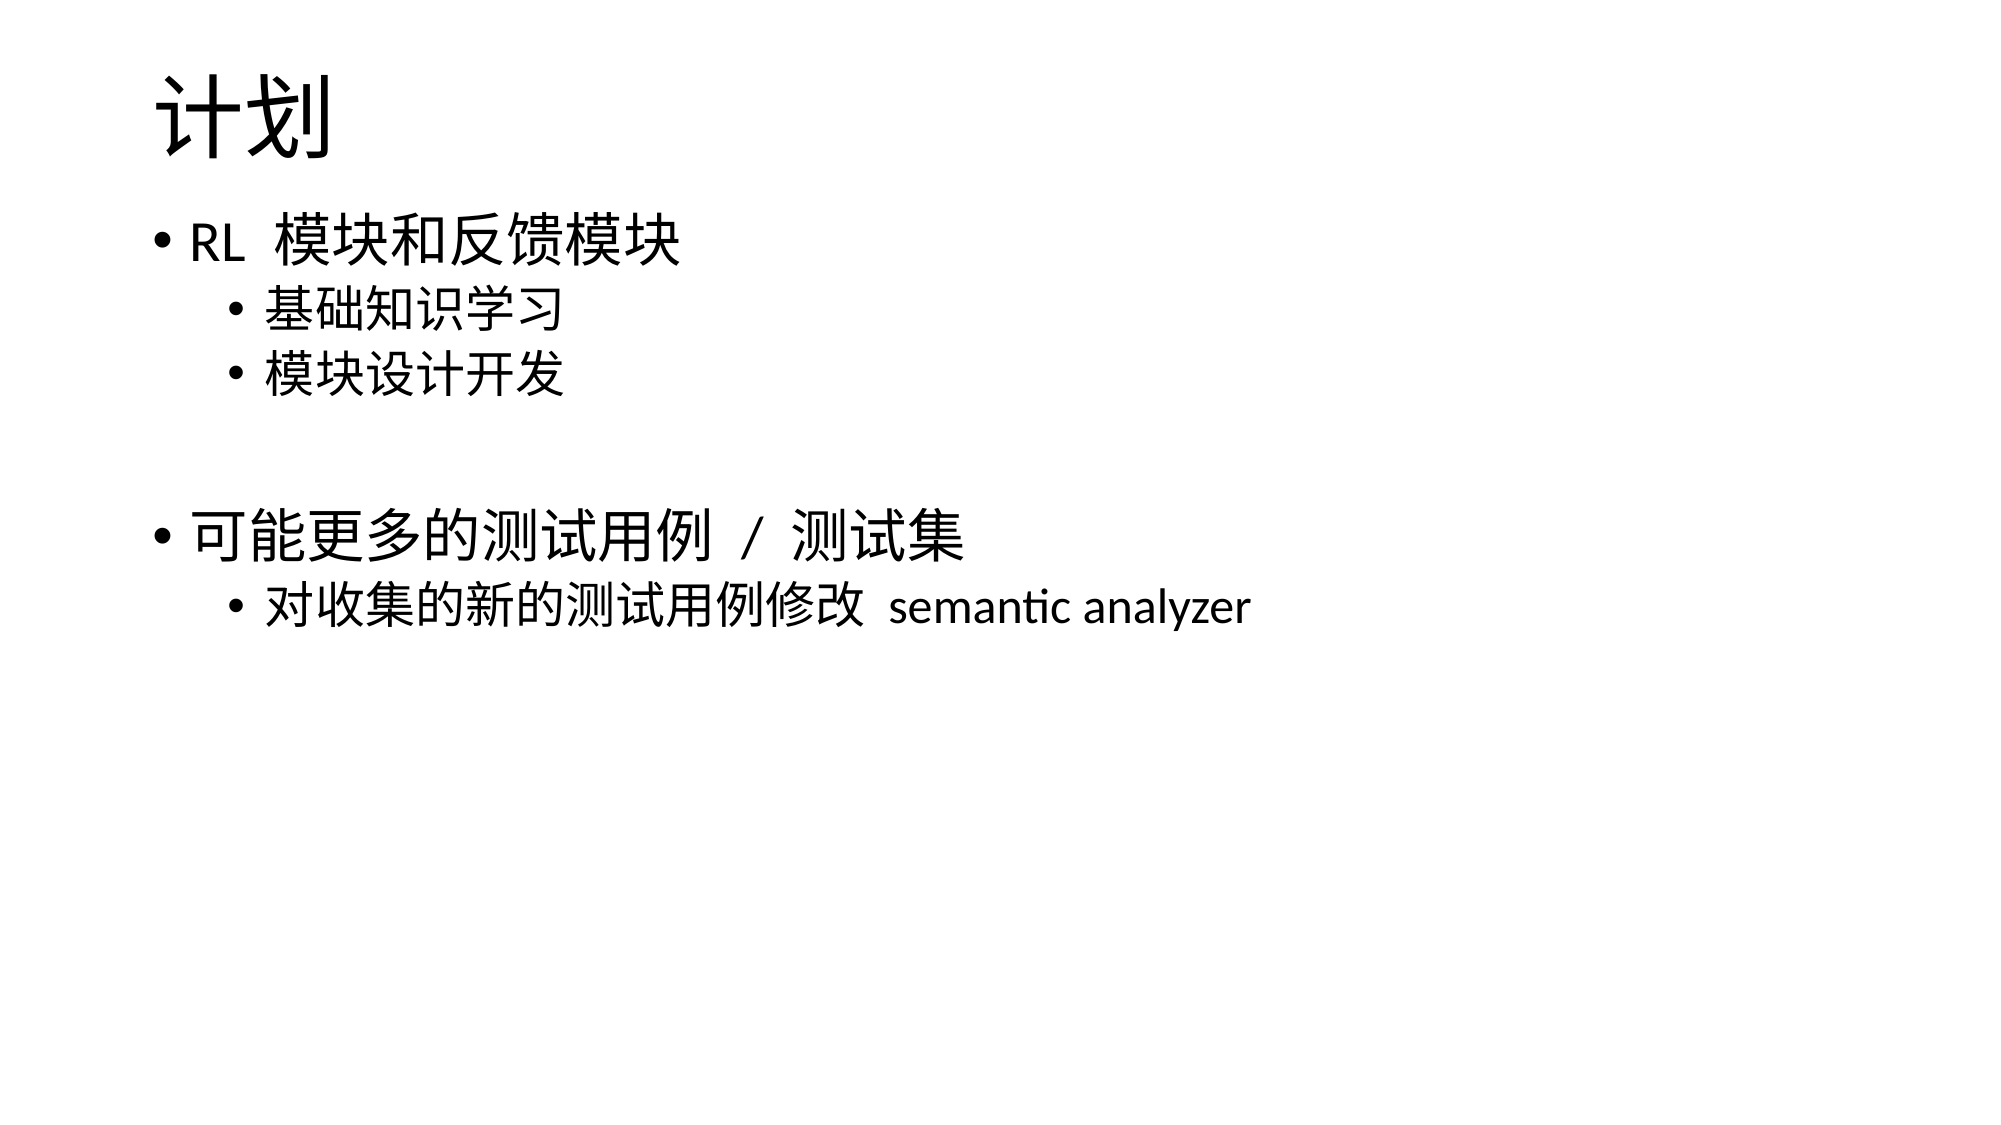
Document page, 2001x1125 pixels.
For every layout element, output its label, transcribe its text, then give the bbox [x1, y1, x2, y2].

title 计划 [137, 59, 1863, 183]
list RL 模块和反馈模块 基础知识学习 模块设计开发 可能更多的测试用例 / 测试集 对收集的新的测试用例修改 semantic analyzer [137, 203, 1863, 1014]
